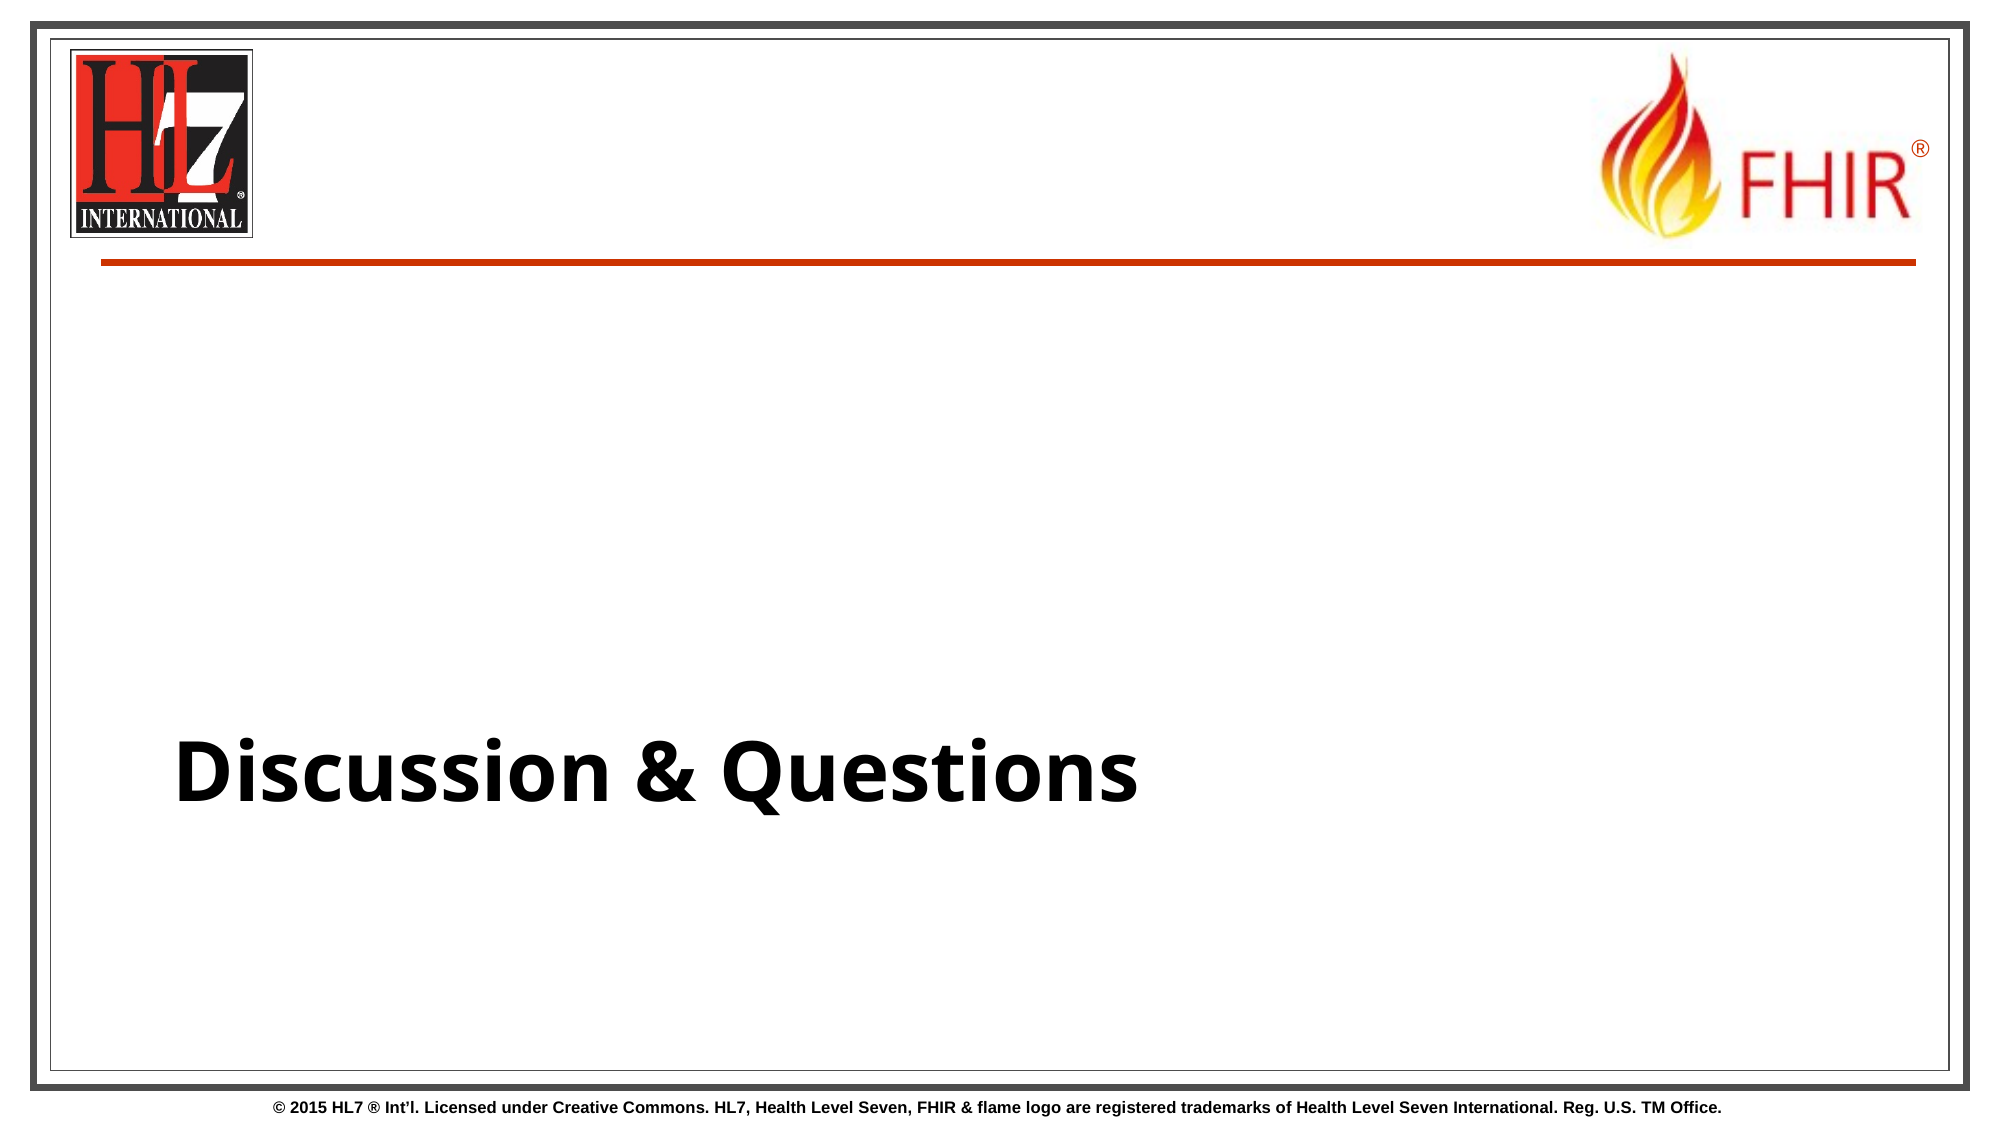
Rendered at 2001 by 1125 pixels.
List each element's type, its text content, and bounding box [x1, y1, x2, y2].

title Discussion & Questions [157, 722, 1858, 947]
picture [1588, 42, 1923, 249]
picture [70, 49, 253, 238]
